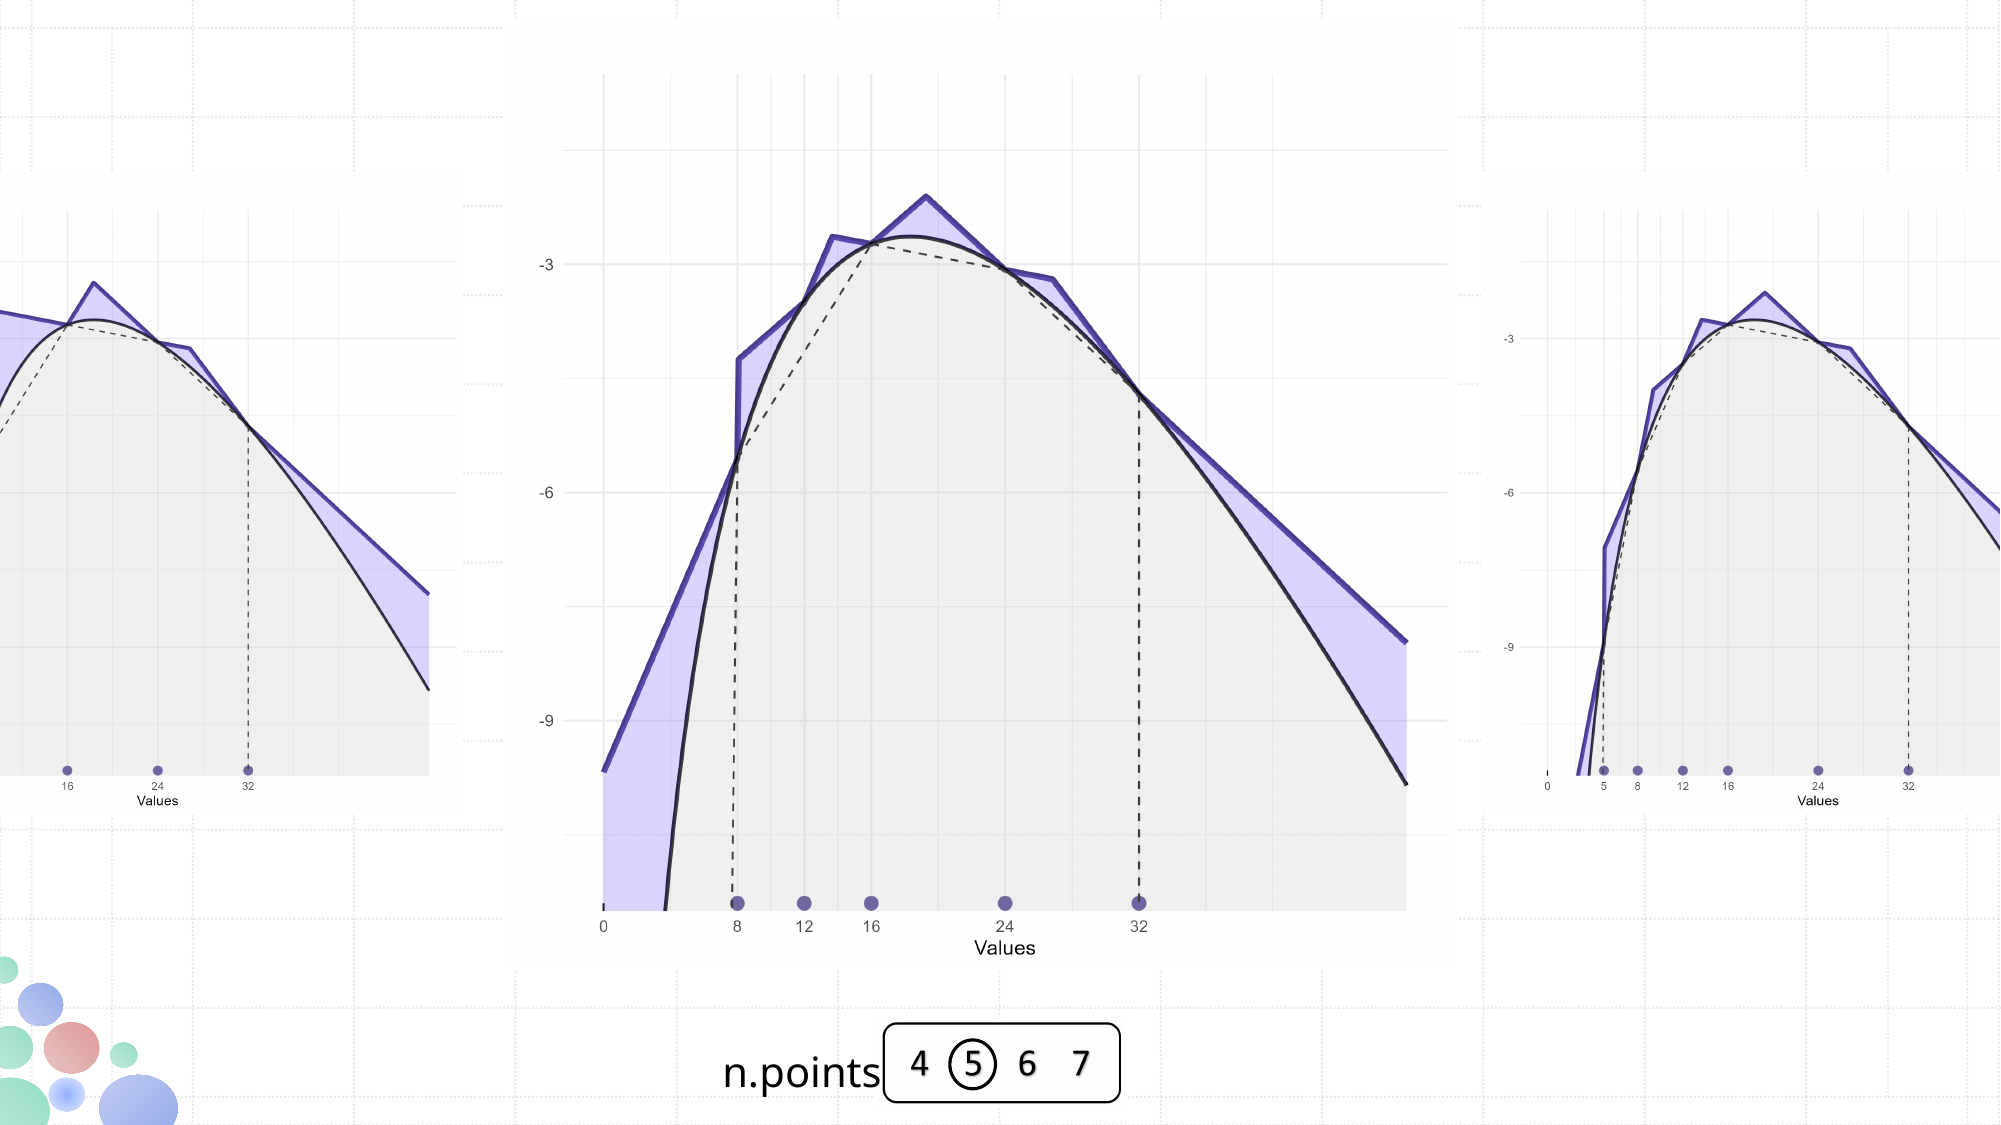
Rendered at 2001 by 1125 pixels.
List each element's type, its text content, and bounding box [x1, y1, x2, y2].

picture [875, 1017, 1125, 1107]
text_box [0, 18, 2000, 969]
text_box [0, 969, 178, 1125]
text_box n.points [707, 1038, 875, 1104]
